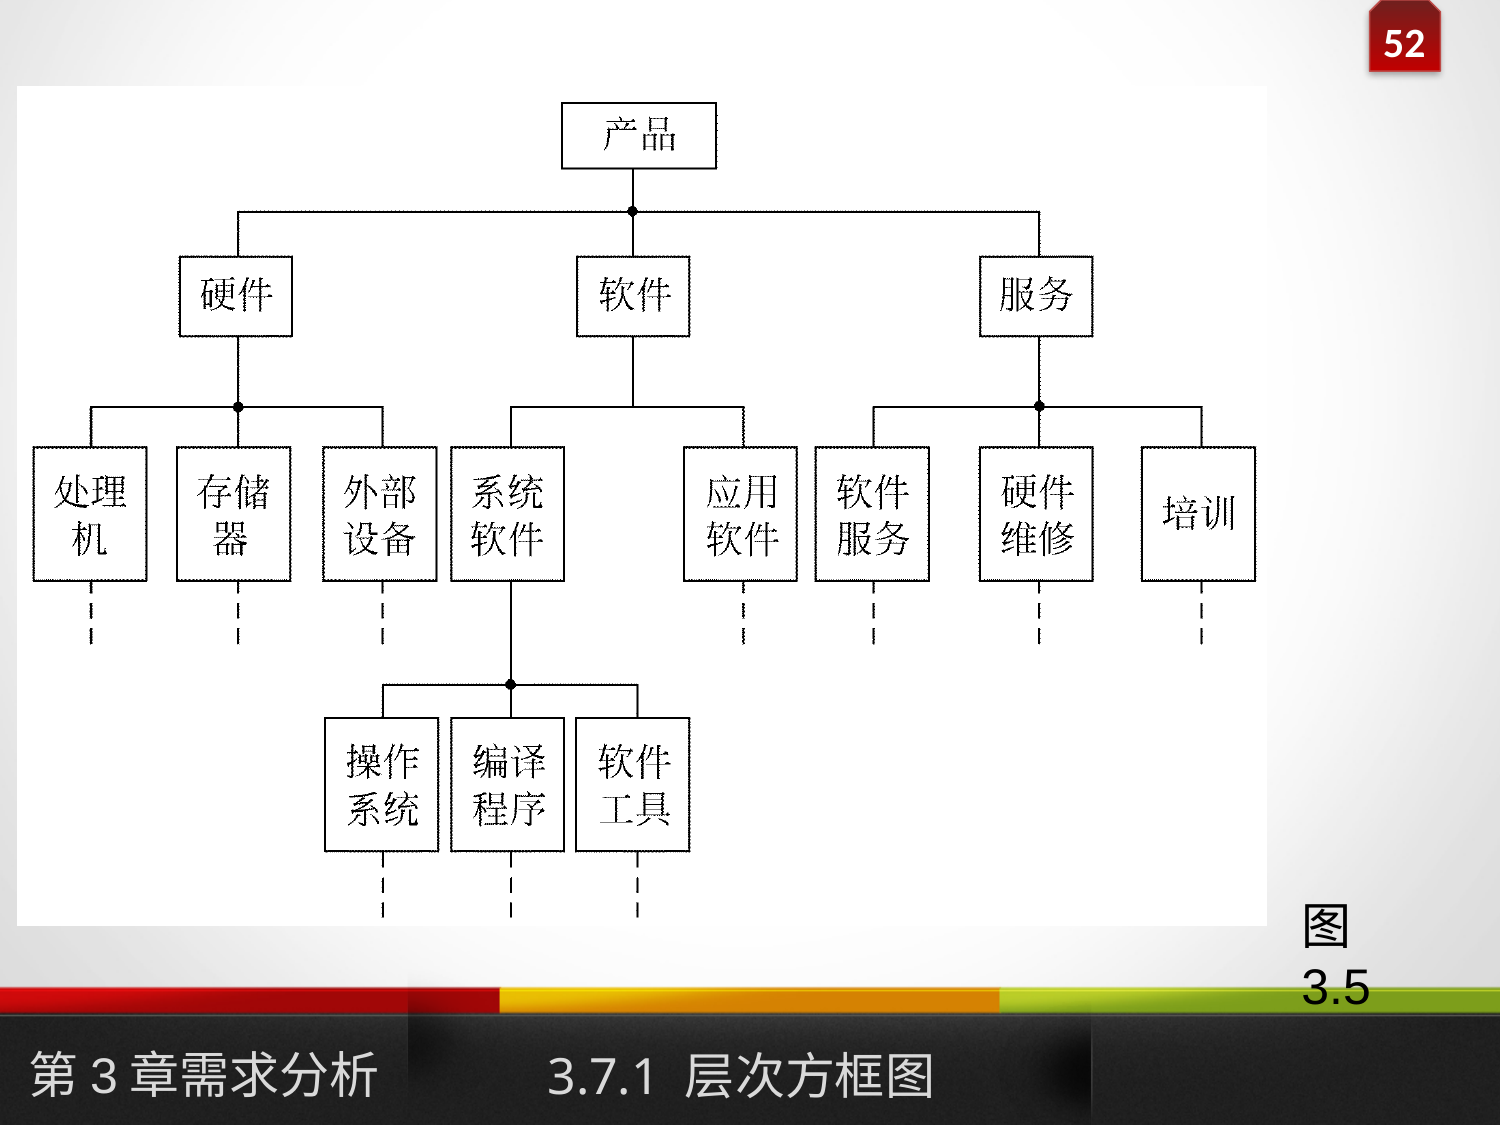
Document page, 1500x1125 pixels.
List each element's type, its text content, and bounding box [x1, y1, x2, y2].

picture [0, 0, 1500, 1125]
text_box 图3.5 [1286, 887, 1447, 1023]
text_box 第3章需求分析 [0, 1034, 431, 1113]
text_box 3.7.1 层次方框图 [365, 1035, 1117, 1114]
